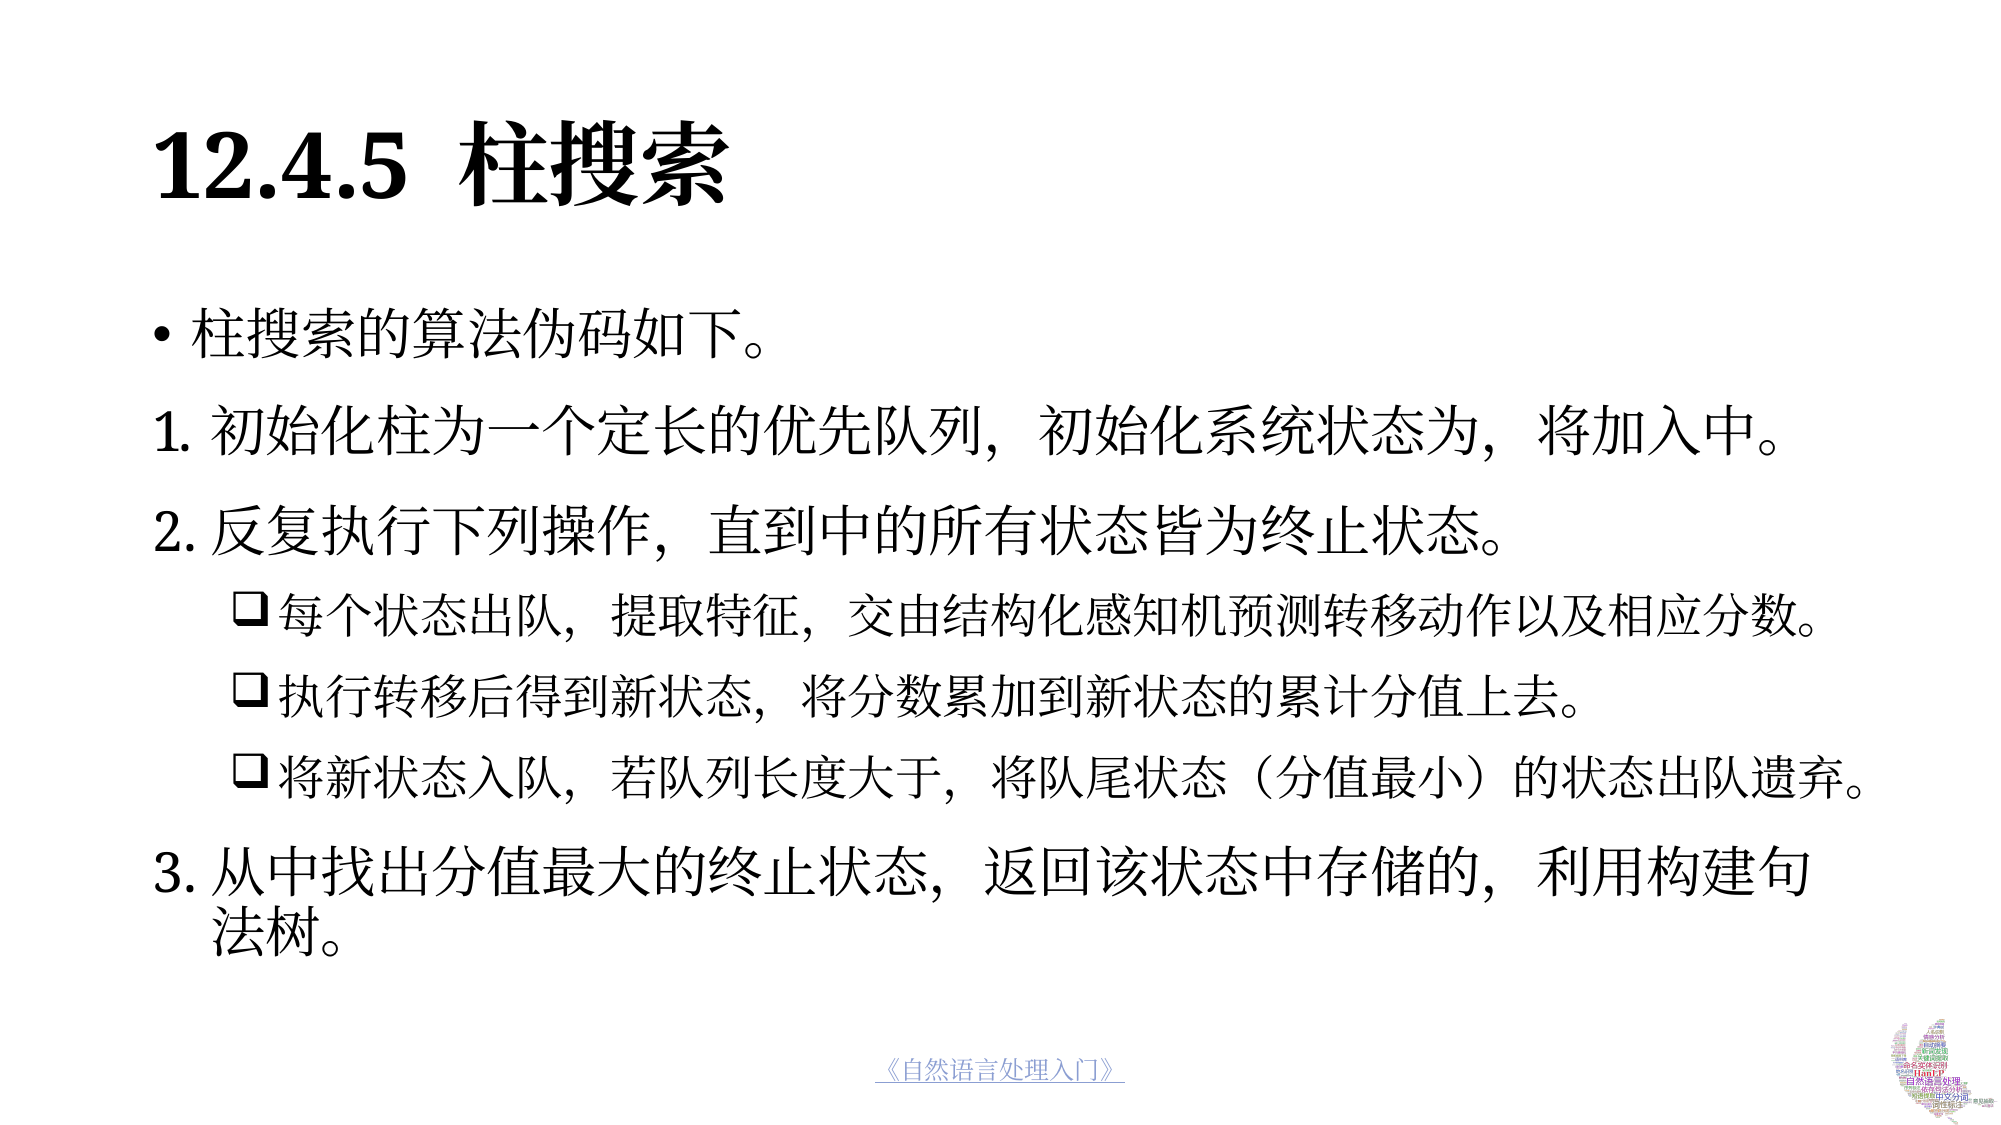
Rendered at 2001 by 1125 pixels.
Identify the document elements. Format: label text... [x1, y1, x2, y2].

title 12.4.5 柱搜索 [137, 59, 1863, 278]
picture [1888, 1016, 2000, 1125]
footer 《自然语言处理入门》 [662, 1042, 1338, 1103]
